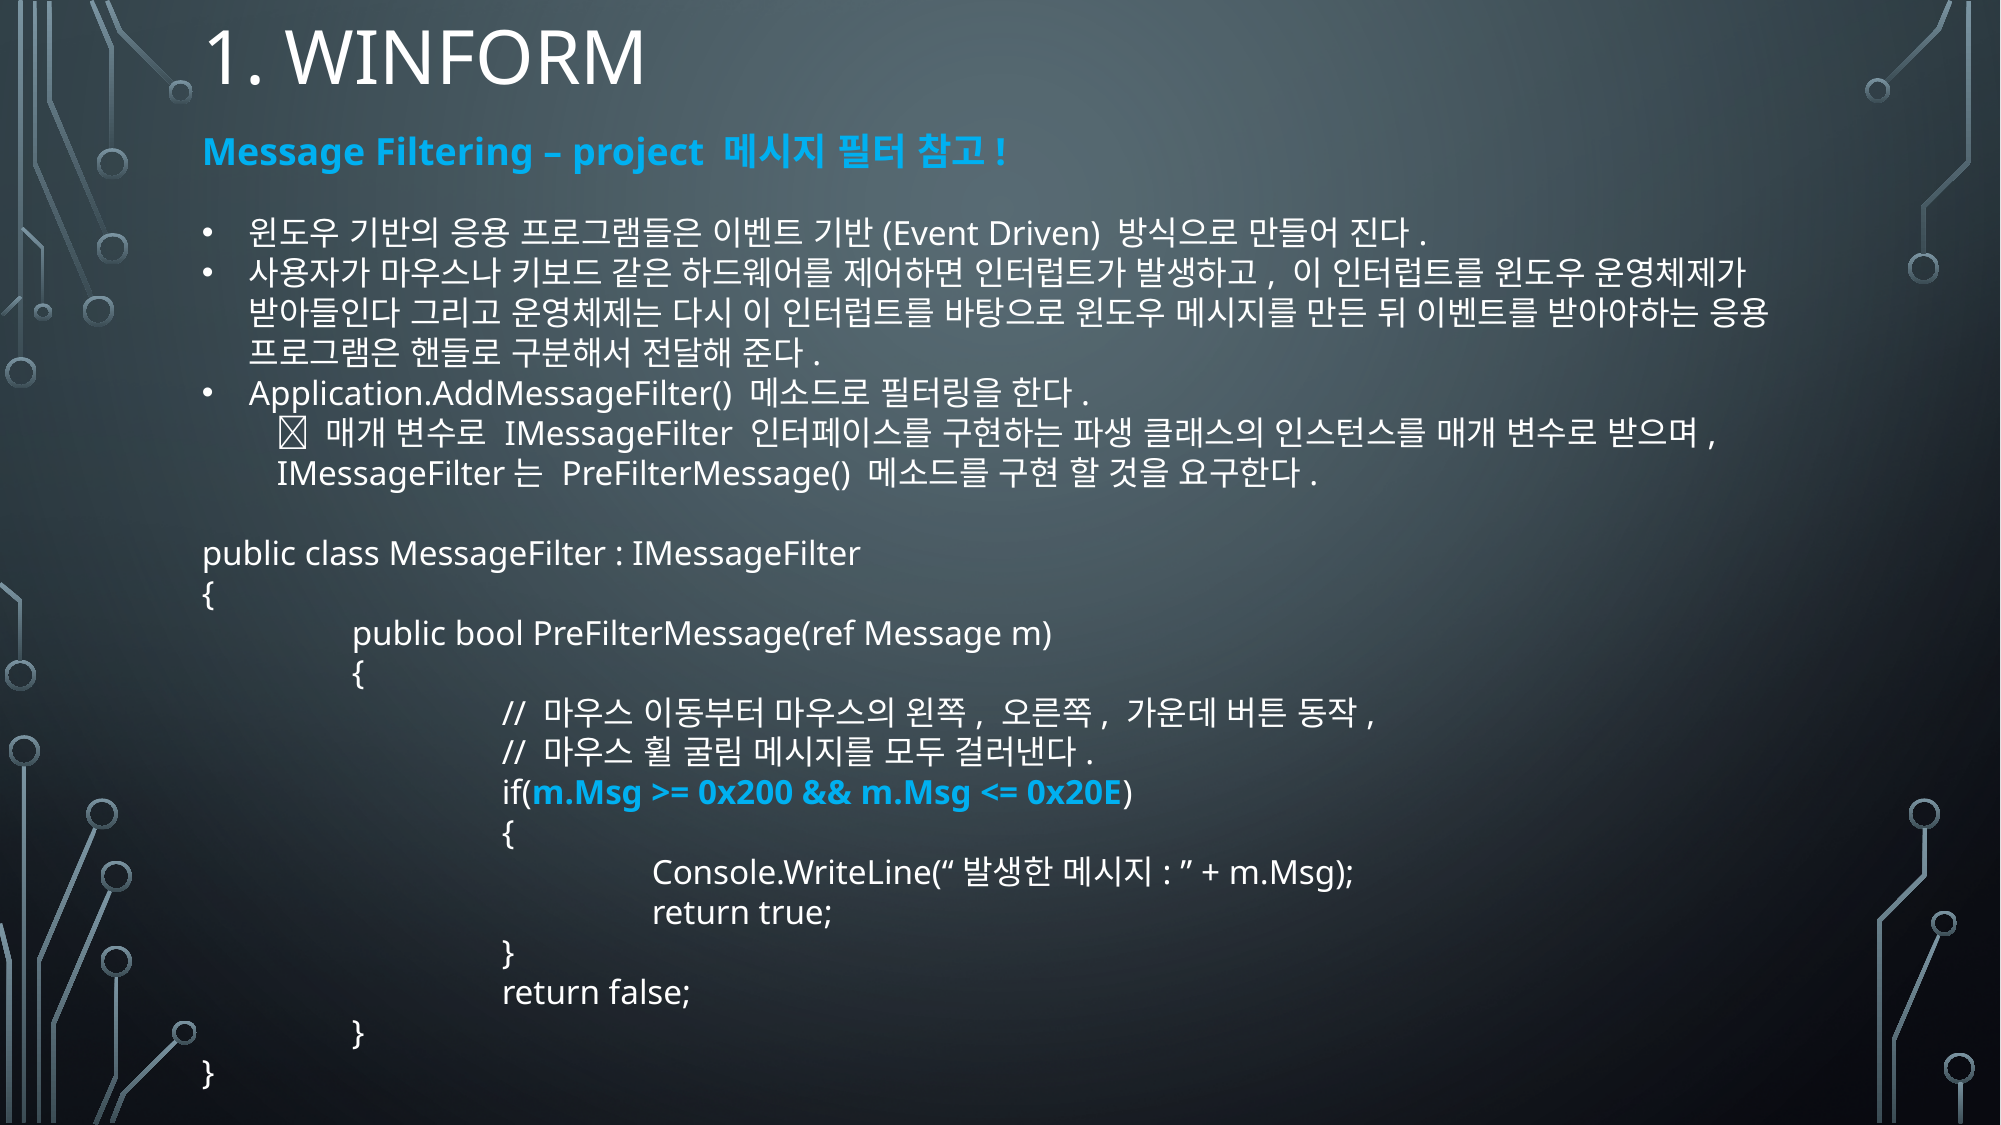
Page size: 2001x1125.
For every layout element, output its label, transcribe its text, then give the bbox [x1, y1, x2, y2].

text_box Message Filtering – project 메시지 필터 참고! 윈도우 기반의 응용 프로그램들은 이벤트 기반(Event Driven) 방식으로 만들어 진다. 사용자가 마우스나 키보드 같은 하드웨어를 제어하면 인터럽트가 발생하고, 이 인터럽트를 윈도우 운영체제가 받아들인다 그리고 운영체제는 다시 이 인터럽트를 바탕으로 윈도우 메시지를 만든 뒤 이벤트를 받아야하는 응용 프로그램은 핸들로 구분해서 전달해 준다. Application.AddMessageFilter() 메소드로 필터링을 한다.  매개 변수로 IMessageFilter 인터페이스를 구현하는 파생 클래스의 인스턴스를 매개 변수로 받으며, IMessageFilter는 PreFilterMessage() 메소드를 구현 할 것을 요구한다. public class MessageFilter : IMessageFilter { public bool PreFilterMessage(ref Message m) { // 마우스 이동부터 마우스의 왼쪽, 오른쪽, 가운데 버튼 동작, // 마우스 휠 굴림 메시지를 모두 걸러낸다. if(m.Msg >= 0x200 && m.Msg <= 0x20E) { Console.WriteLine(“발생한 메시지: ” + m.Msg); return true; } return false; } } [187, 120, 1812, 1099]
title 1. winform [187, 0, 1813, 121]
